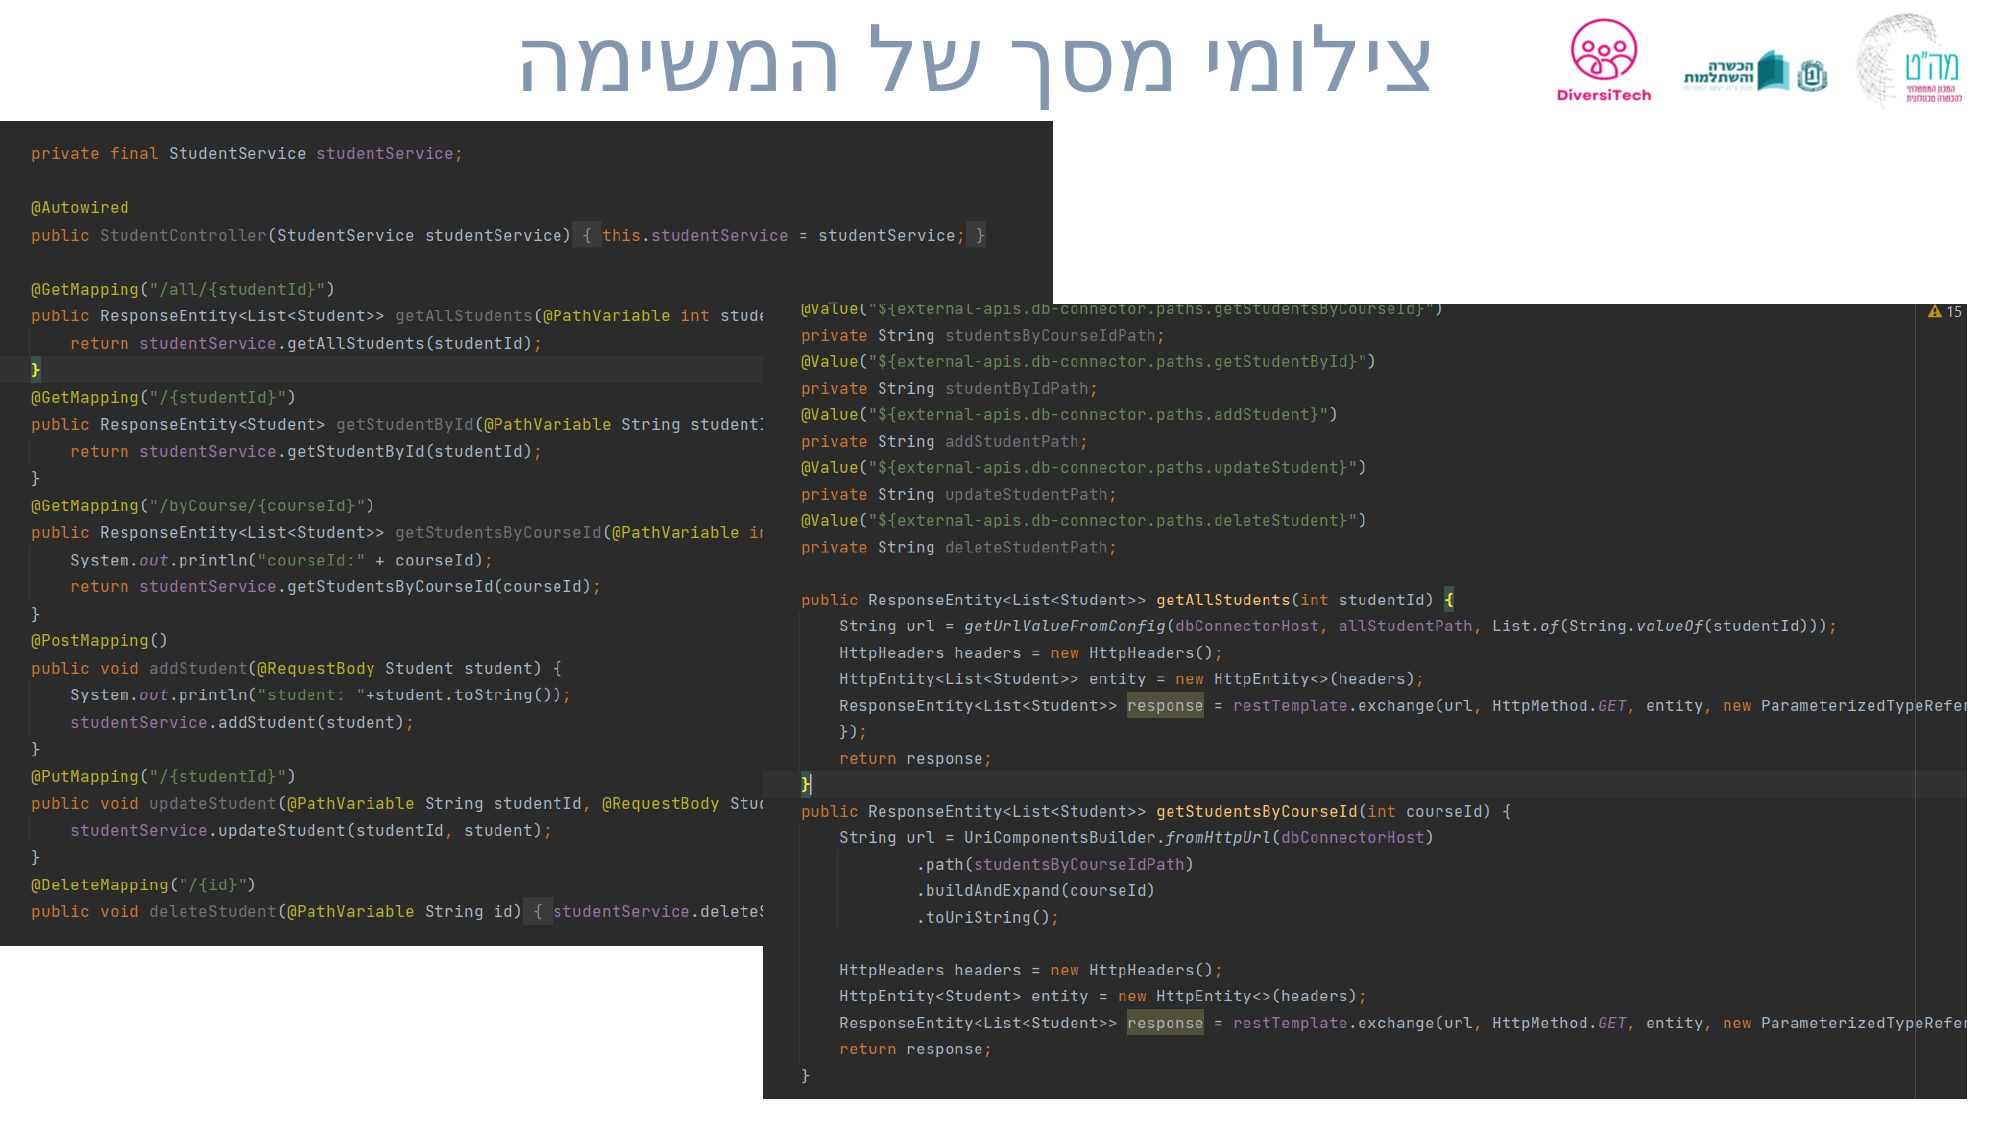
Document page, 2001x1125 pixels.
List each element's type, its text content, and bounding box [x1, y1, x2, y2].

picture [0, 121, 1967, 1099]
picture [1513, 11, 2000, 112]
title צילומי מסך של המשימה [166, 0, 1787, 140]
